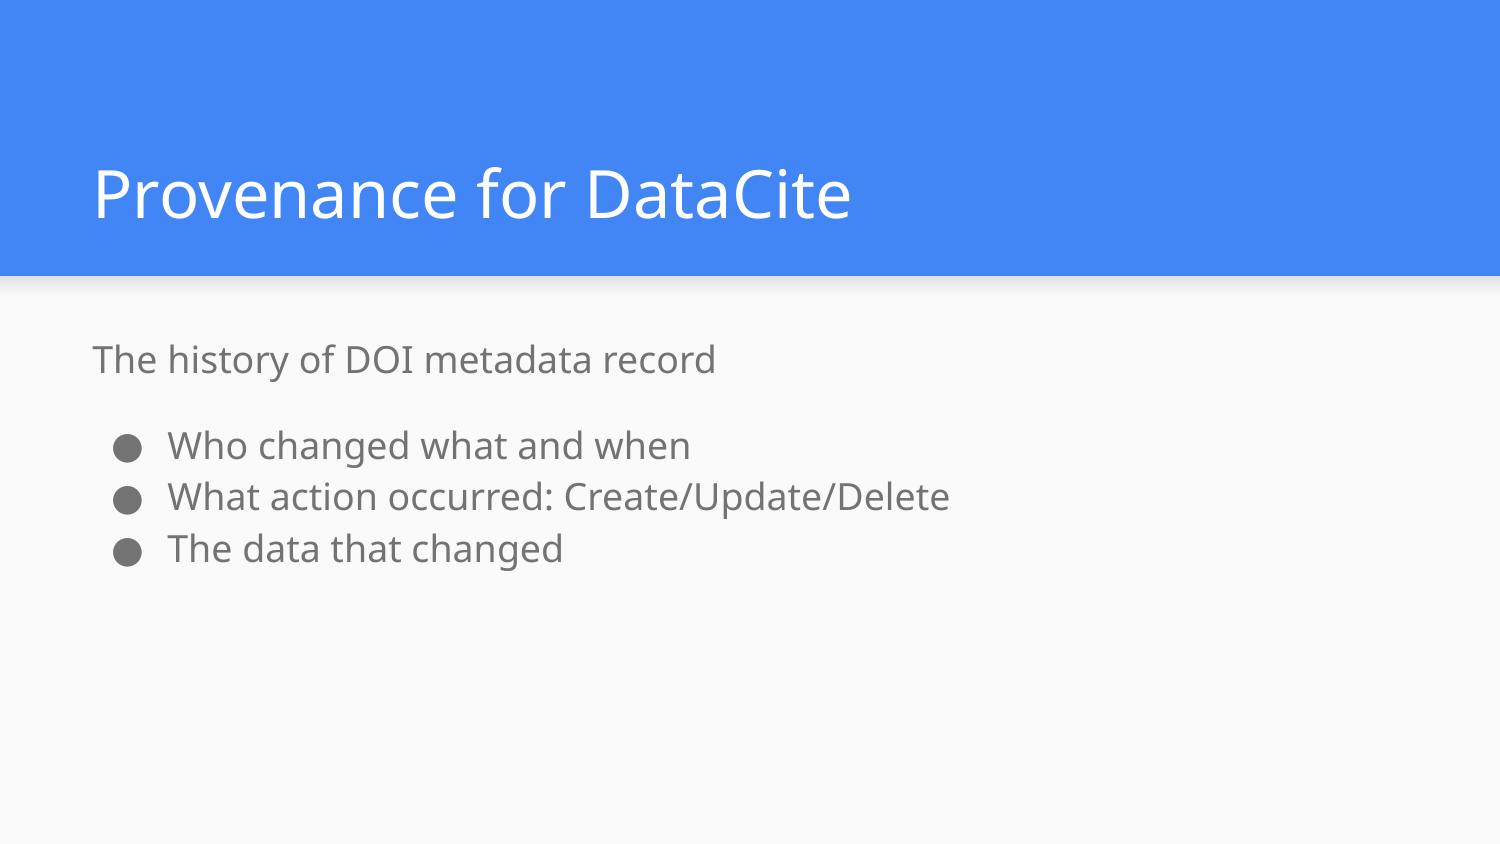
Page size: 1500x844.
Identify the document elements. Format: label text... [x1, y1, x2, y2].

list The history of DOI metadata record Who changed what and when What action occurred: Create/Update/Delete The data that changed [77, 314, 1427, 760]
title Provenance for DataCite [77, 121, 1427, 248]
